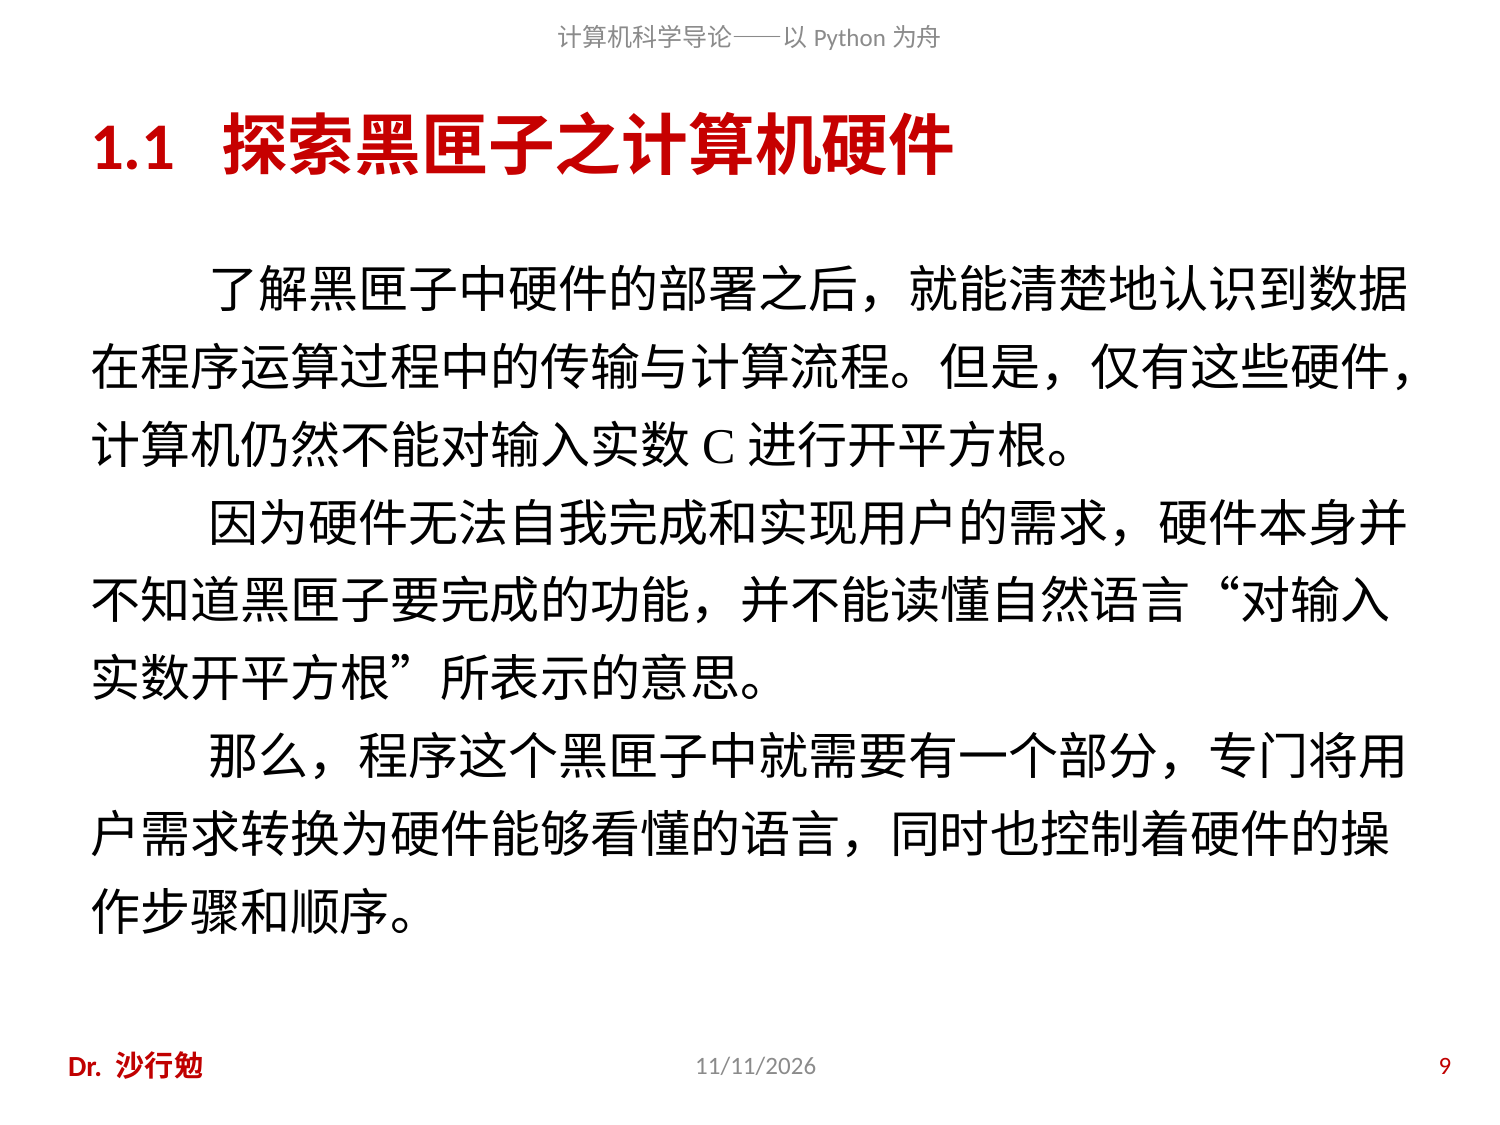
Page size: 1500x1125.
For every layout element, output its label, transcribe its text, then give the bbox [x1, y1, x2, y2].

footer Dr. 沙行勉 [53, 1035, 386, 1095]
list 了解黑匣子中硬件的部署之后，就能清楚地认识到数据在程序运算过程中的传输与计算流程。但是，仅有这些硬件，计算机仍然不能对输入实数C进行开平方根。 因为硬件无法自我完成和实现用户的需求，硬件本身并不知道黑匣子要完成的功能，并不能读懂自然语言“对输入实数开平方根”所表示的意思。 那么，程序这个黑匣子中就需要有一个部分，专门将用户需求转换为硬件能够看懂的语言，同时也控制着硬件的操作步骤和顺序。 [75, 231, 1425, 1005]
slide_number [501, 1035, 1010, 1095]
slide_number 9 [1116, 1035, 1467, 1095]
title 1.1 探索黑匣子之计算机硬件 [75, 90, 1425, 195]
